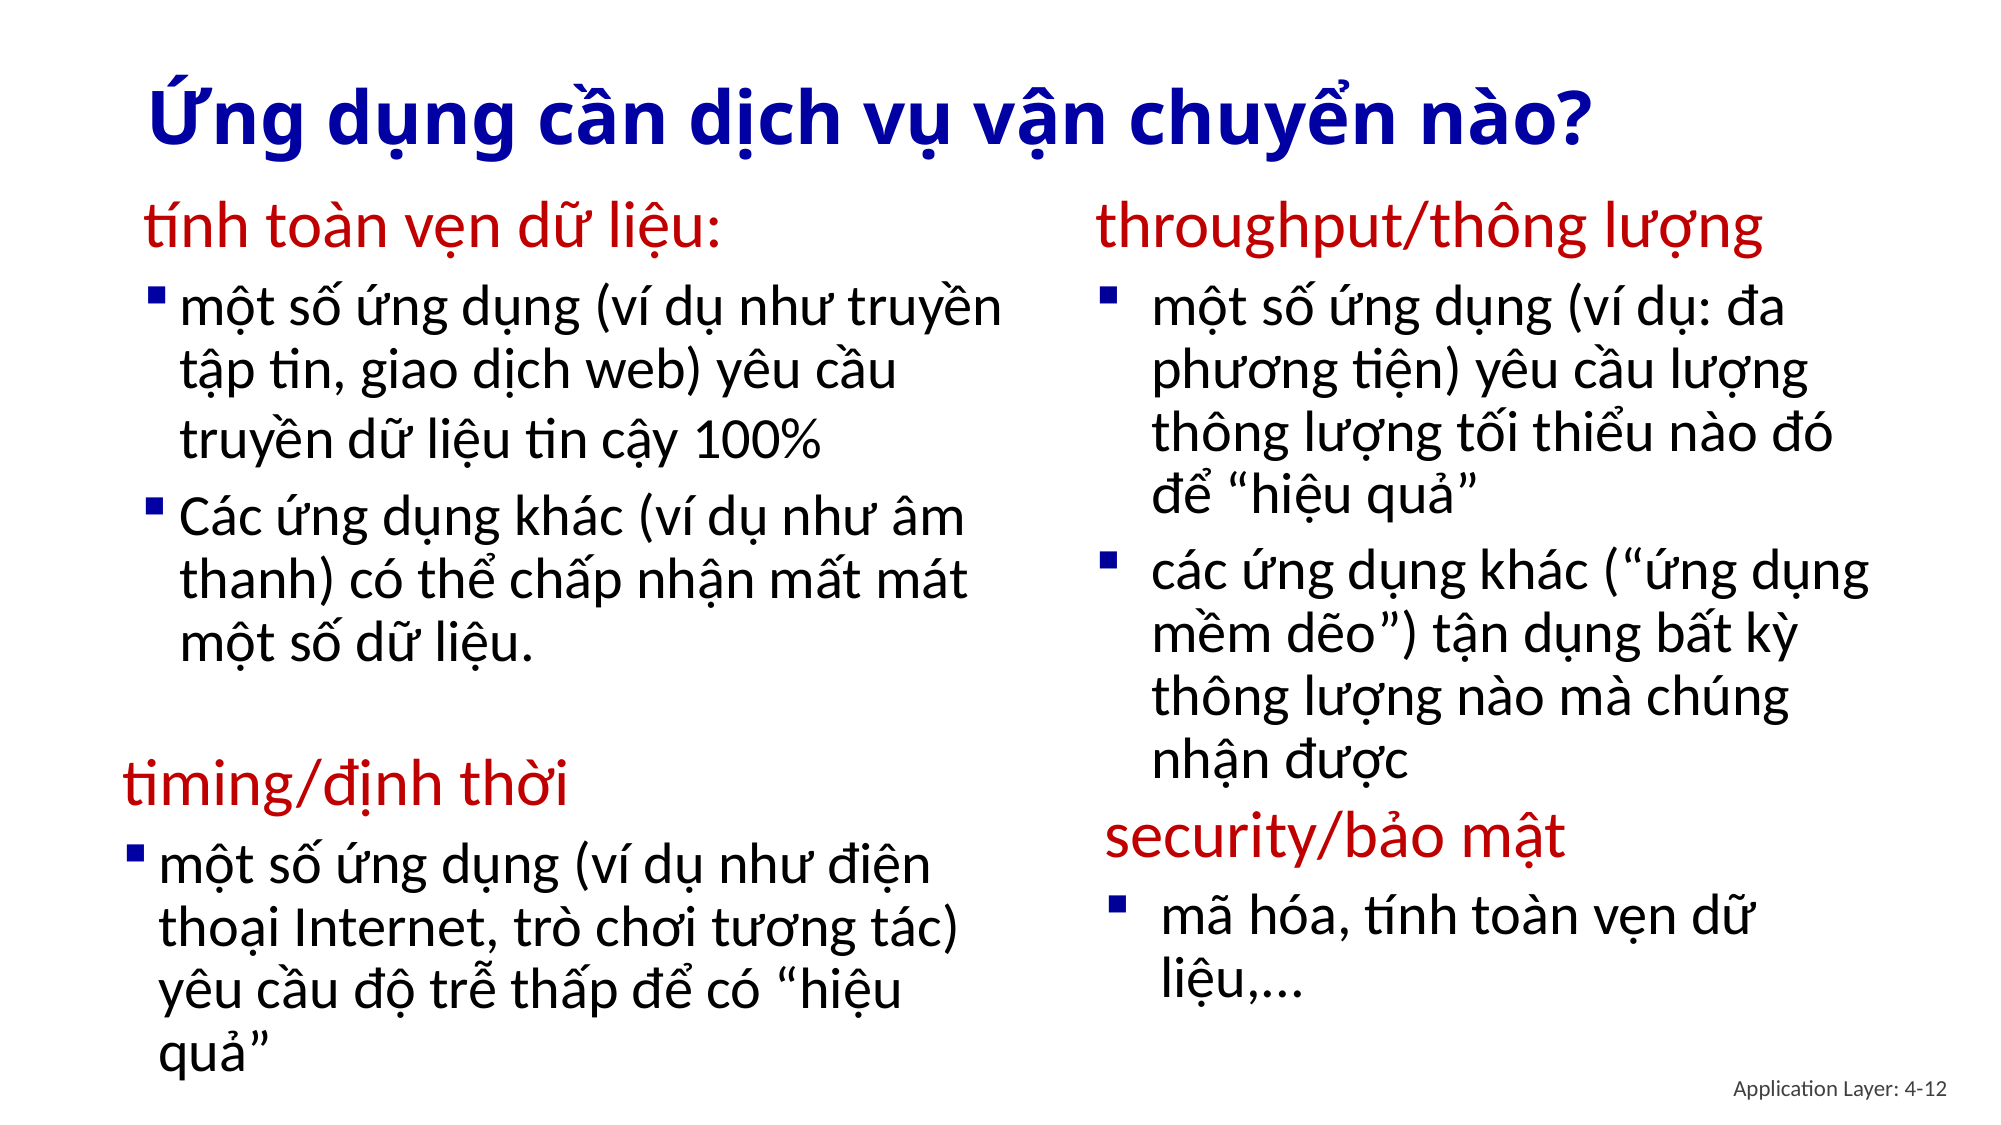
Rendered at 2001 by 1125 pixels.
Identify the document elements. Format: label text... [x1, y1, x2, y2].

slide_number Application Layer: 4-12 [1512, 1056, 1963, 1117]
text_box throughput/thông lượng một số ứng dụng (ví dụ: đa phương tiện) yêu cầu lượng thông lượng tối thiểu nào đó để “hiệu quả” các ứng dụng khác (“ứng dụng mềm dẽo”) tận dụng bất kỳ thông lượng nào mà chúng nhận được [1080, 183, 1897, 735]
text_box security/bảo mật mã hóa, tính toàn vẹn dữ liệu,... [1089, 792, 1833, 1001]
title Ứng dụng cần dịch vụ vận chuyển nào? [131, 47, 1856, 195]
text_box timing/định thời một số ứng dụng (ví dụ như điện thoại Internet, trò chơi tương tác) yêu cầu độ trễ thấp để có “hiệu quả” [85, 740, 1000, 1048]
text_box tính toàn vẹn dữ liệu: một số ứng dụng (ví dụ như truyền tập tin, giao dịch web) yêu cầu truyền dữ liệu tin cậy 100% Các ứng dụng khác (ví dụ như âm thanh) có thể chấp nhận mất mát một số dữ liệu. [126, 183, 1041, 642]
